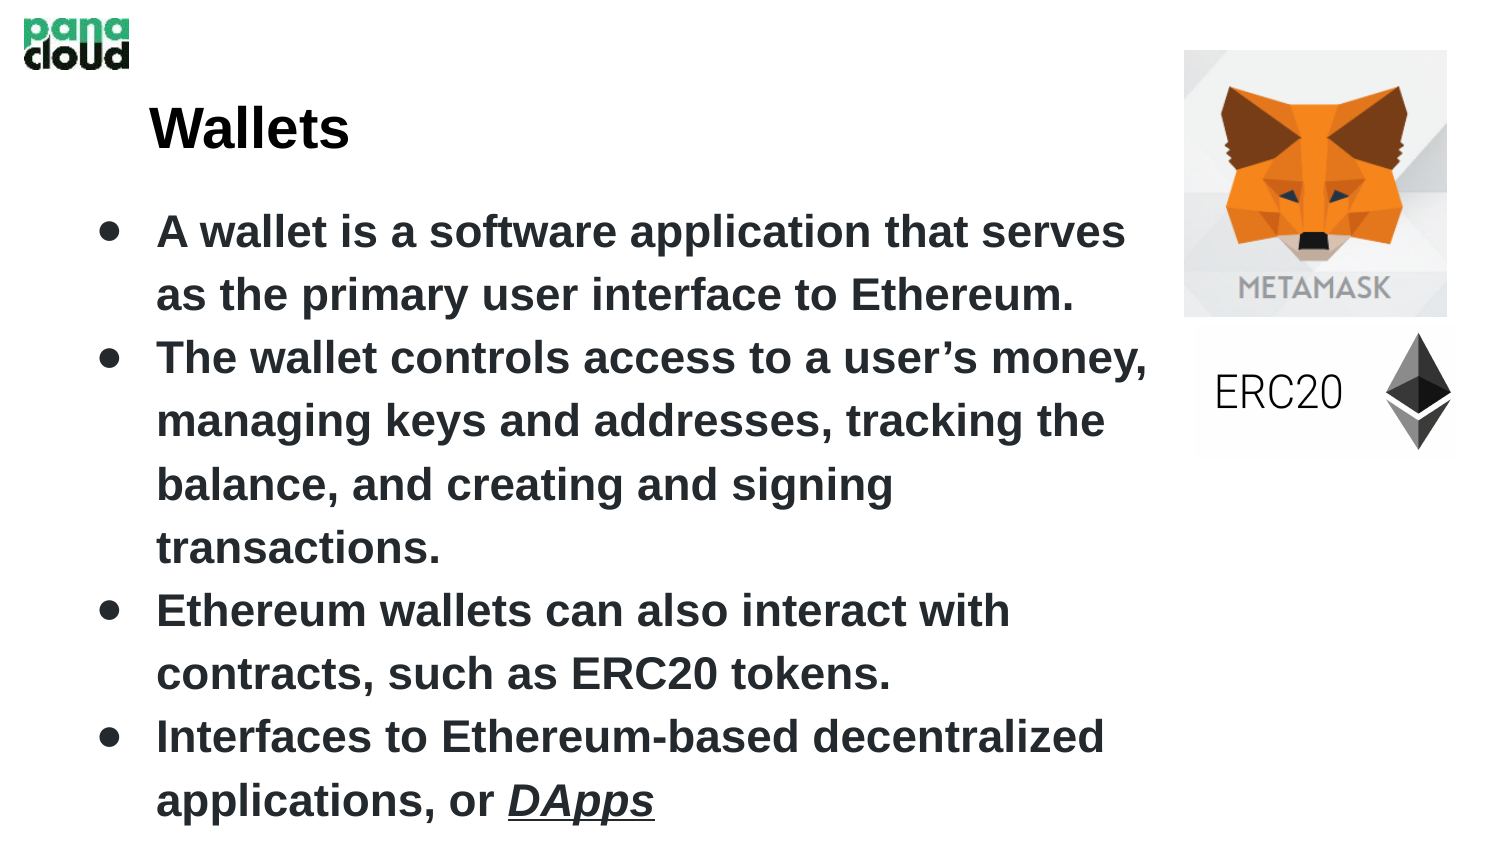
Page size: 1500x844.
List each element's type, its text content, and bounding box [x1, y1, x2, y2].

picture [24, 18, 129, 70]
picture [1194, 326, 1457, 459]
picture [1184, 49, 1447, 317]
title Wallets [134, 75, 1179, 178]
list A wallet is a software application that serves as the primary user interface to Ethereum. The wallet controls access to a user’s money, managing keys and addresses, tracking the balance, and creating and signing transactions. Ethereum wallets can also interact with contracts, such as ERC20 tokens. Interfaces to Ethereum-based decentralized applications, or DApps [66, 178, 1185, 729]
